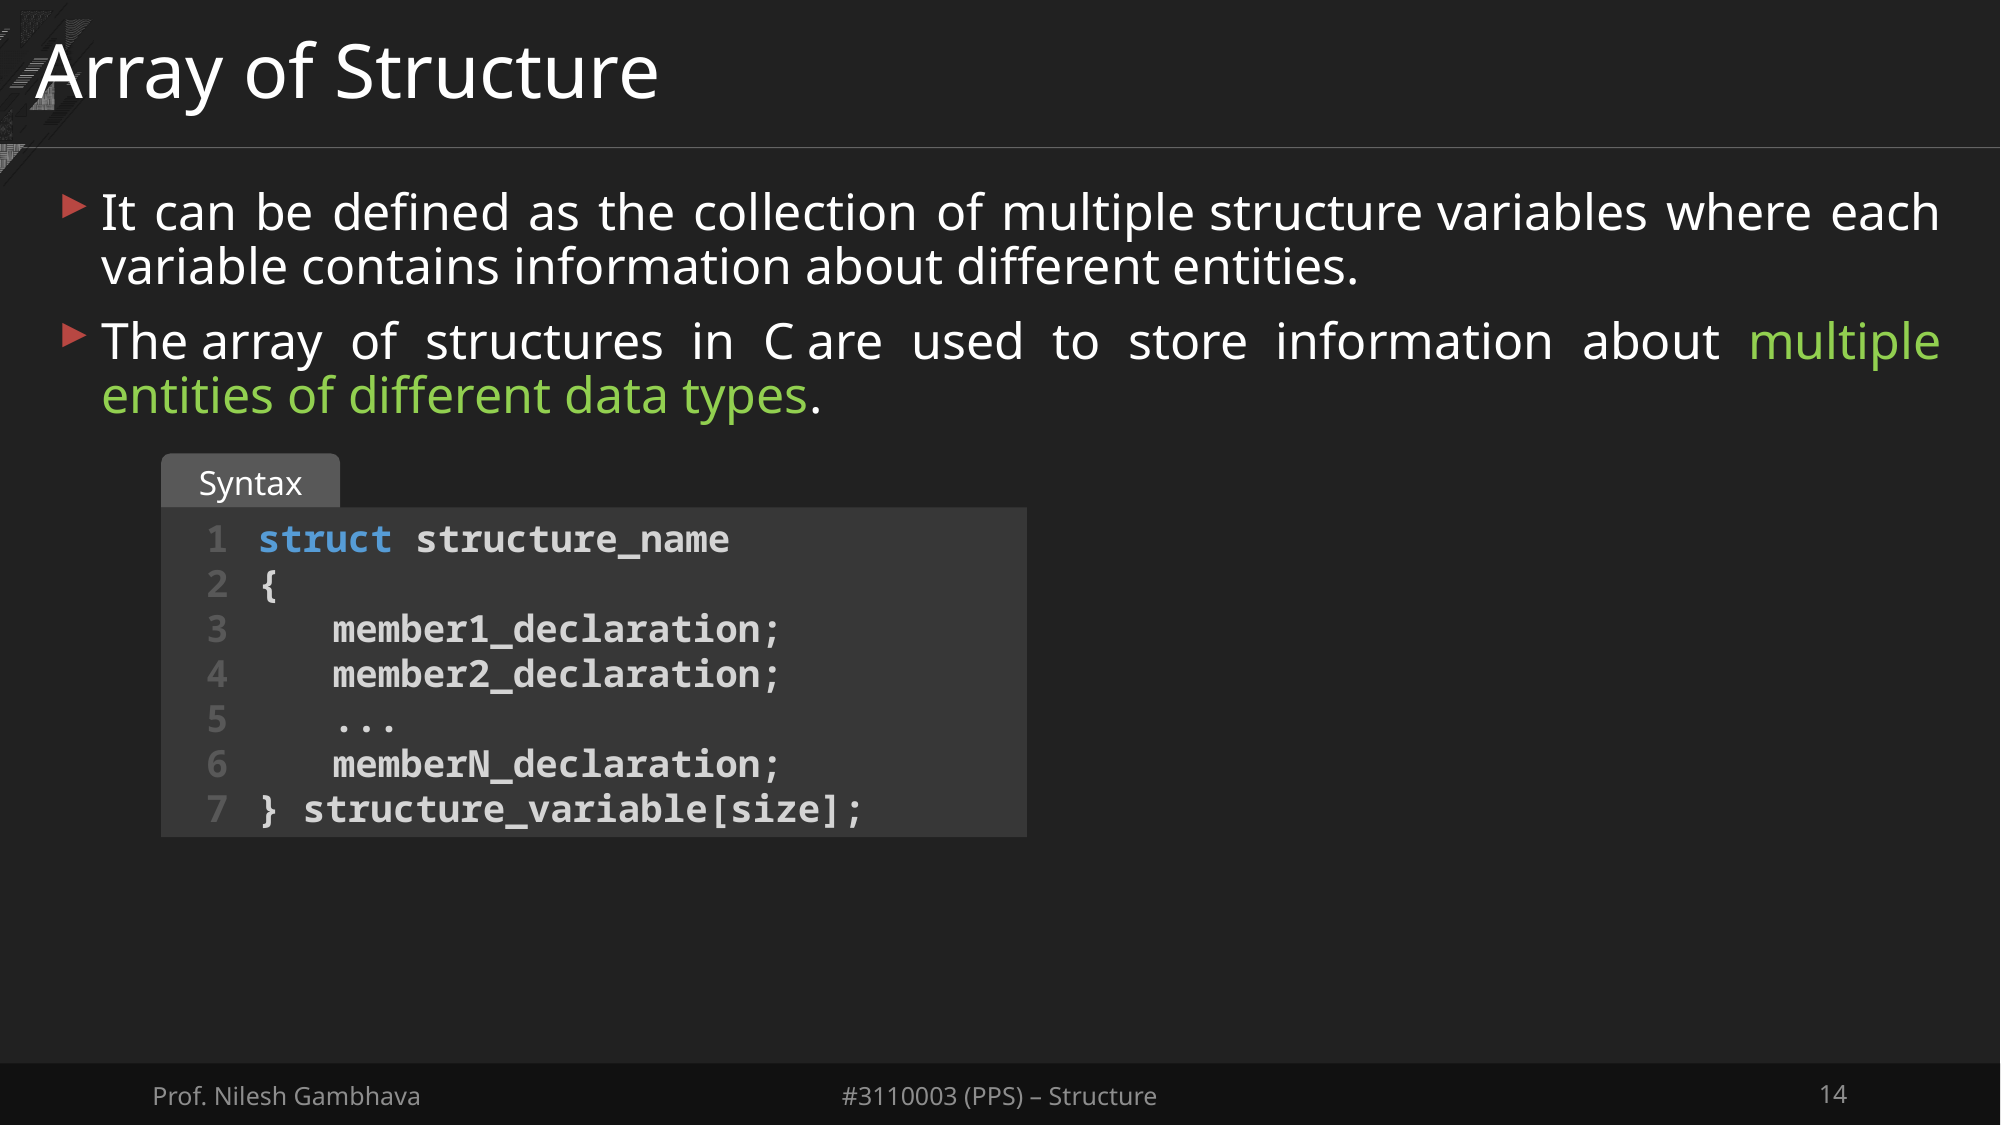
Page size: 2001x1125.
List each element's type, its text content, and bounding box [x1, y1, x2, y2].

text_box 1 2 3 4 5 6 7 [161, 509, 244, 838]
text_box struct structure_name { member1_declaration; member2_declaration; ... memberN_declaration; } structure_variable[size]; [244, 507, 1027, 838]
list It can be defined as the collection of multiple structure variables where each variable contains information about different entities. The array of structures in C are used to store information about multiple entities of different data types. [43, 180, 1957, 1037]
title Array of Structure [0, 0, 2000, 148]
text_box Syntax [160, 452, 342, 509]
